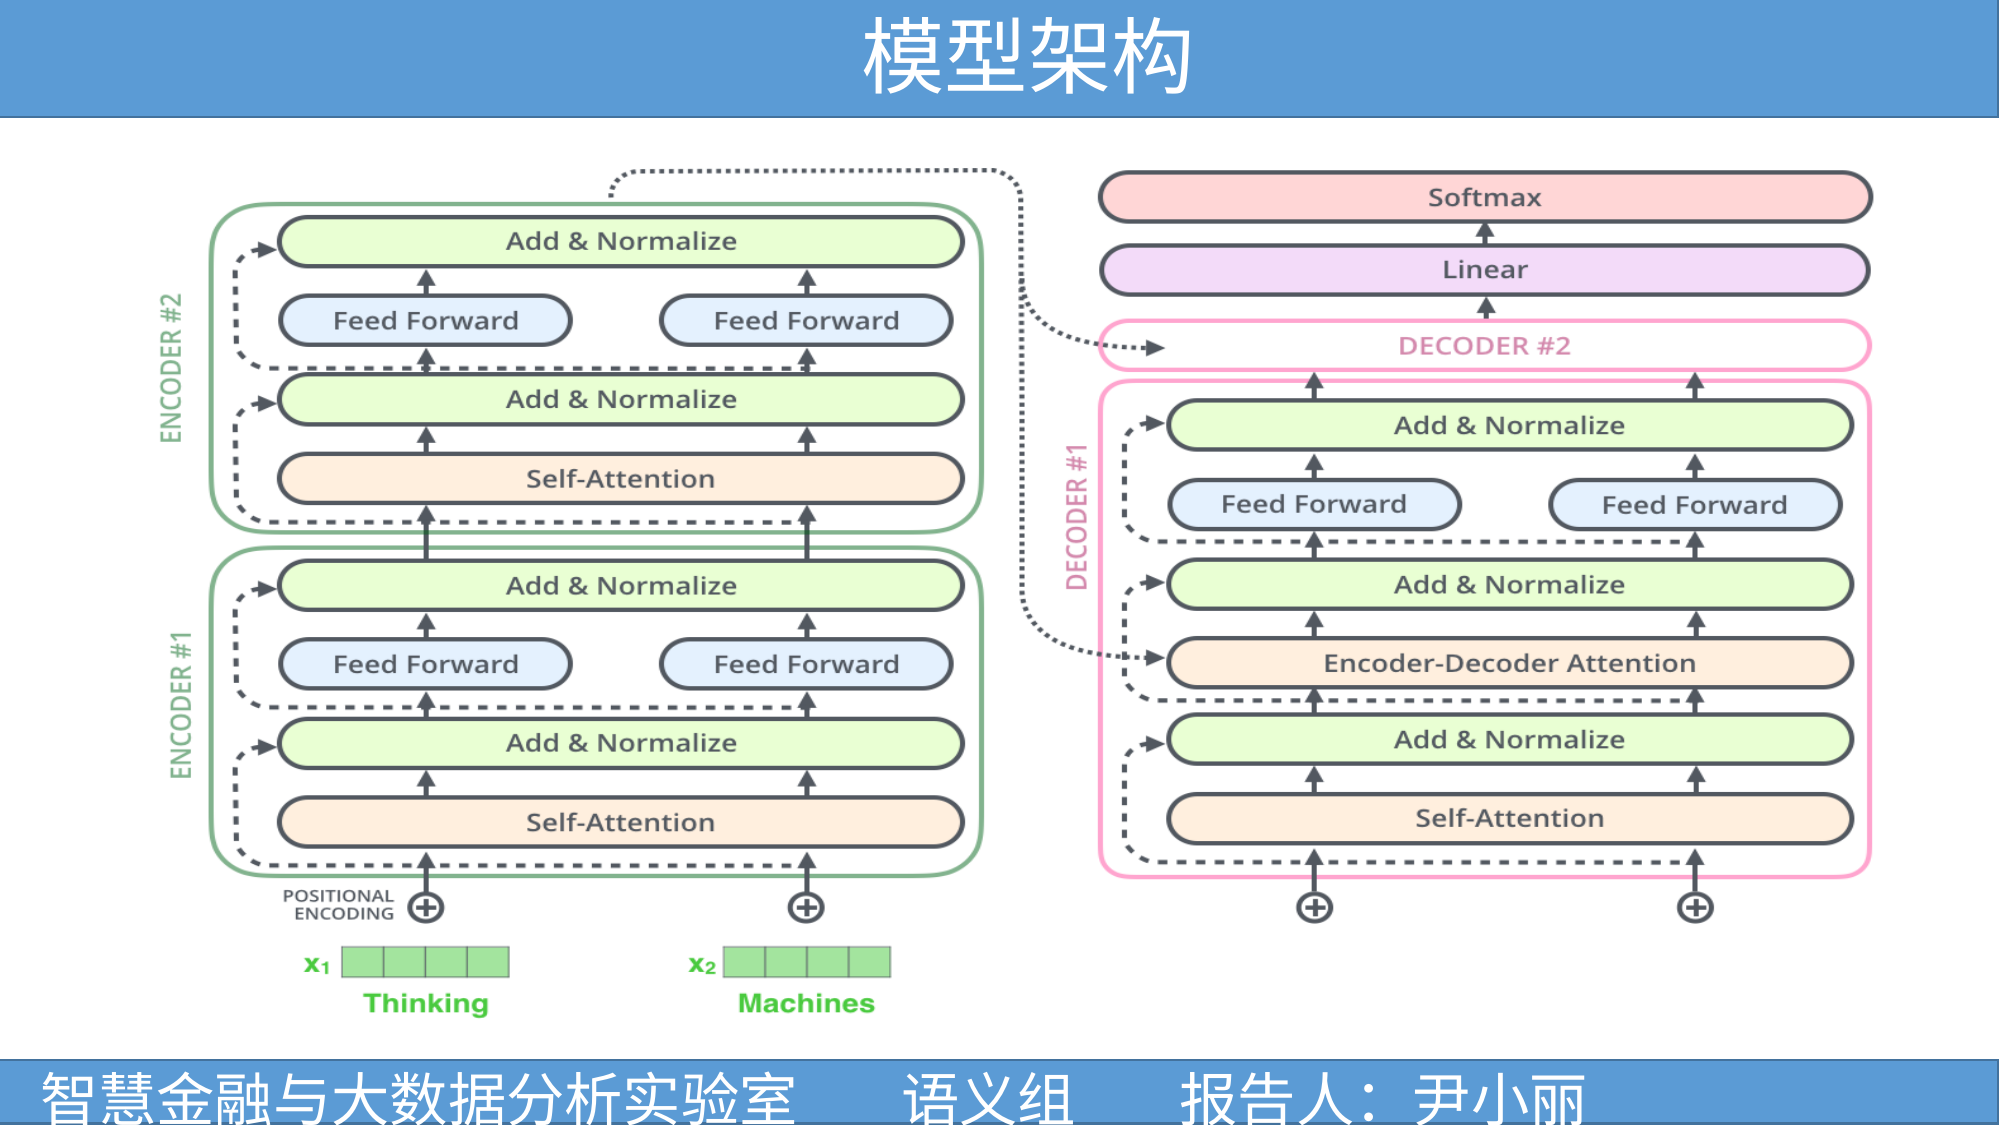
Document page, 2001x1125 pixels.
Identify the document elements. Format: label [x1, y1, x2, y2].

text_box [0, 0, 1999, 118]
text_box [0, 1055, 1999, 1125]
picture [105, 143, 1895, 1021]
